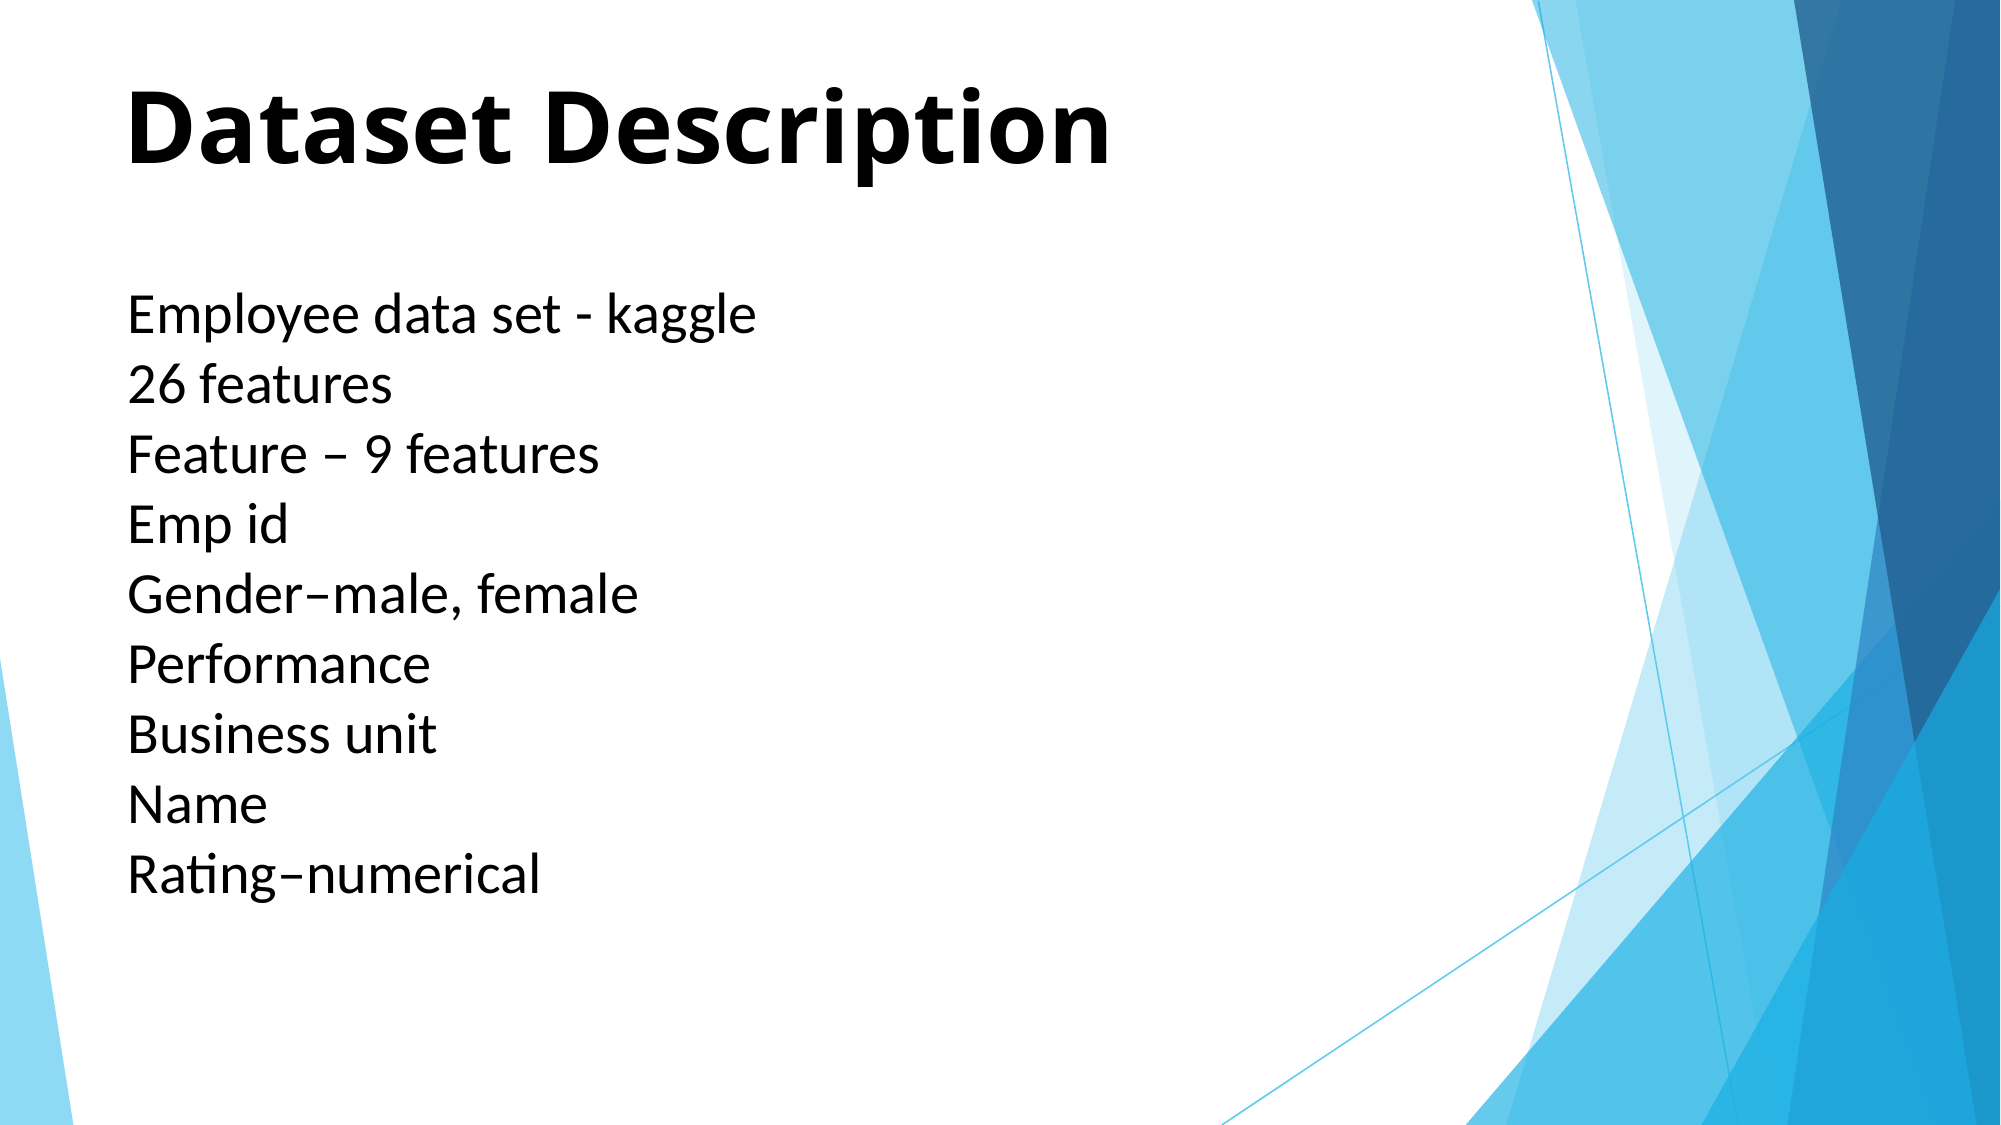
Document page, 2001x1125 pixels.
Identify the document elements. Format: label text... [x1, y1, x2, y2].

text_box Employee data set - kaggle 26 features Feature – 9 features Emp id Gender–male, female Performance Business unit Name Rating–numerical [112, 267, 1100, 913]
title Dataset Description [123, 63, 1877, 182]
